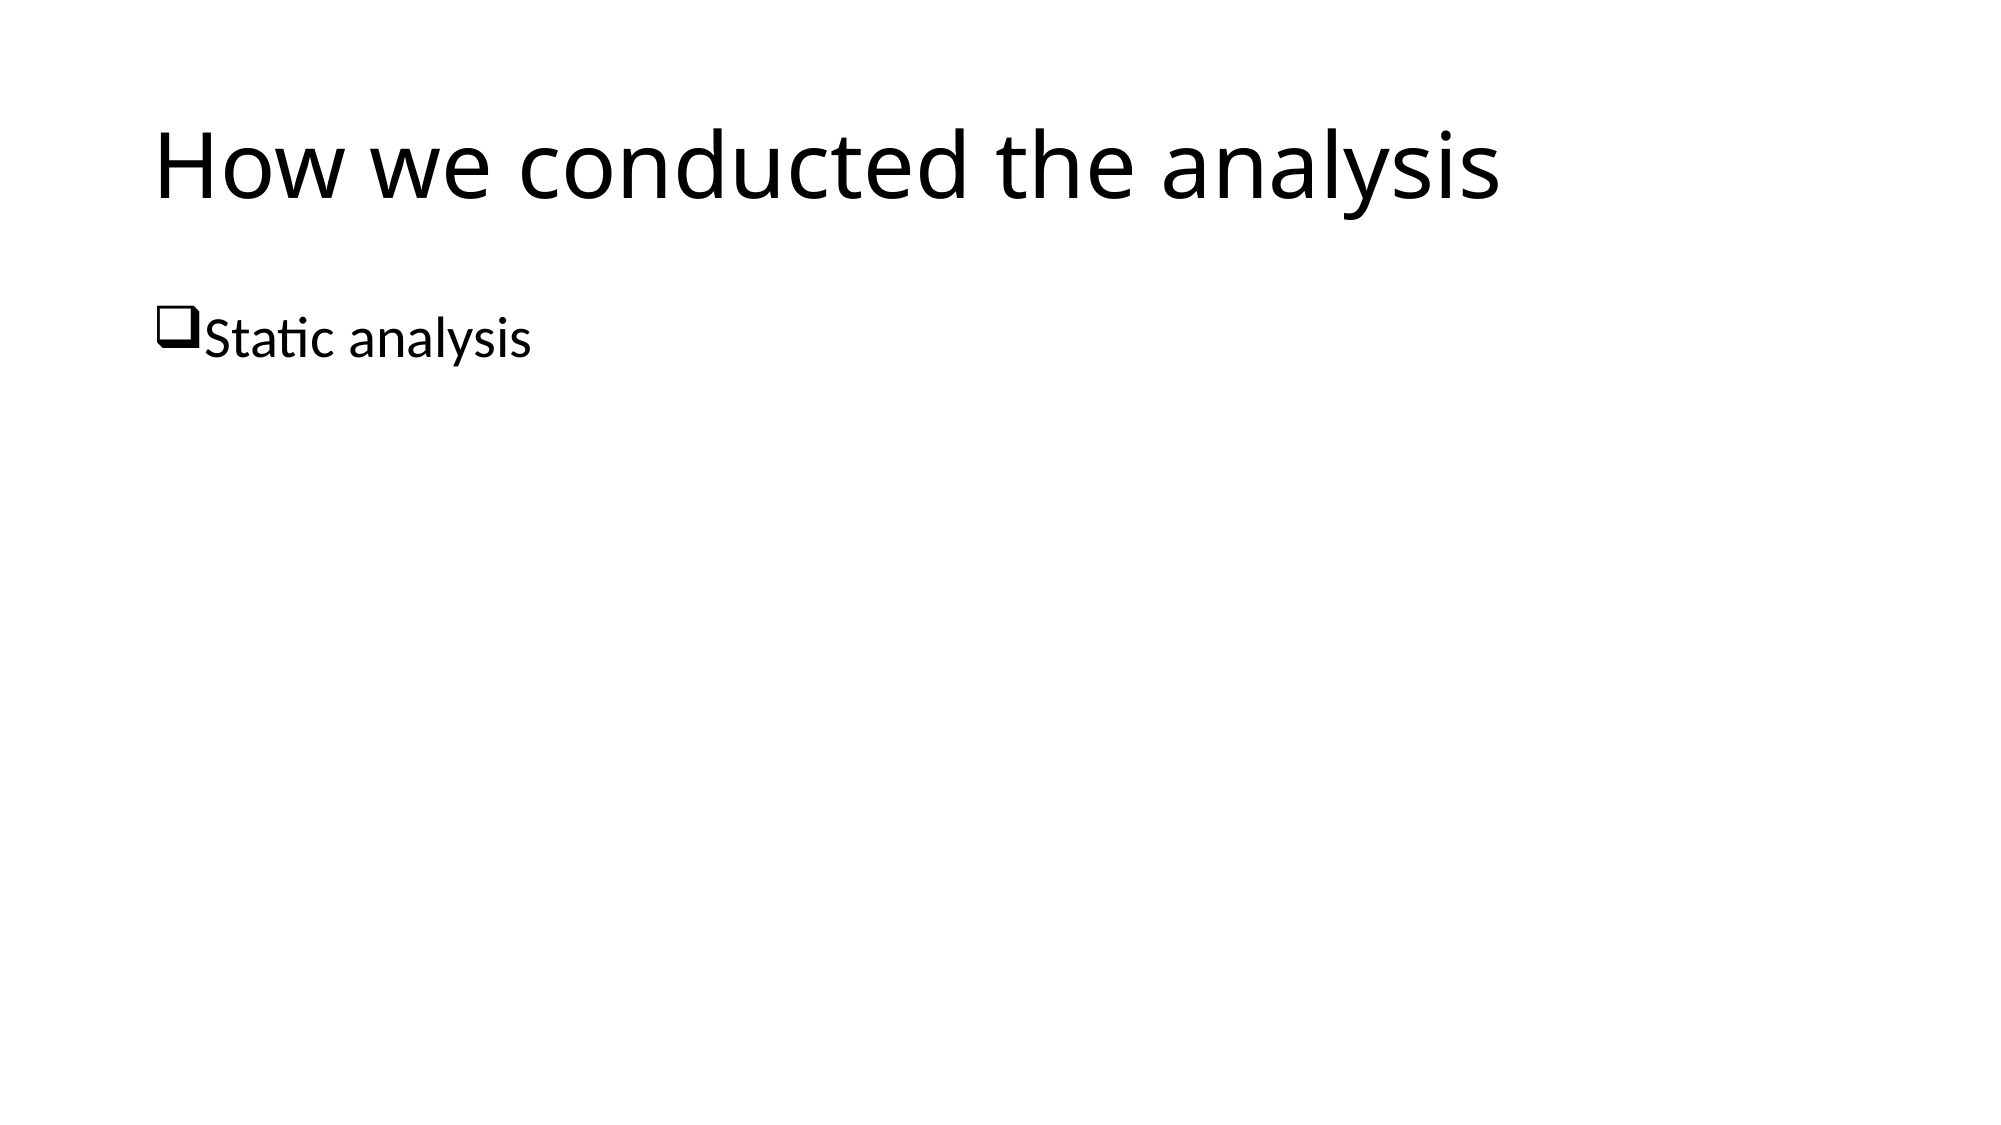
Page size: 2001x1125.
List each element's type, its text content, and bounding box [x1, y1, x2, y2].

list Static analysis [137, 299, 1863, 1014]
title How we conducted the analysis [137, 59, 1863, 278]
